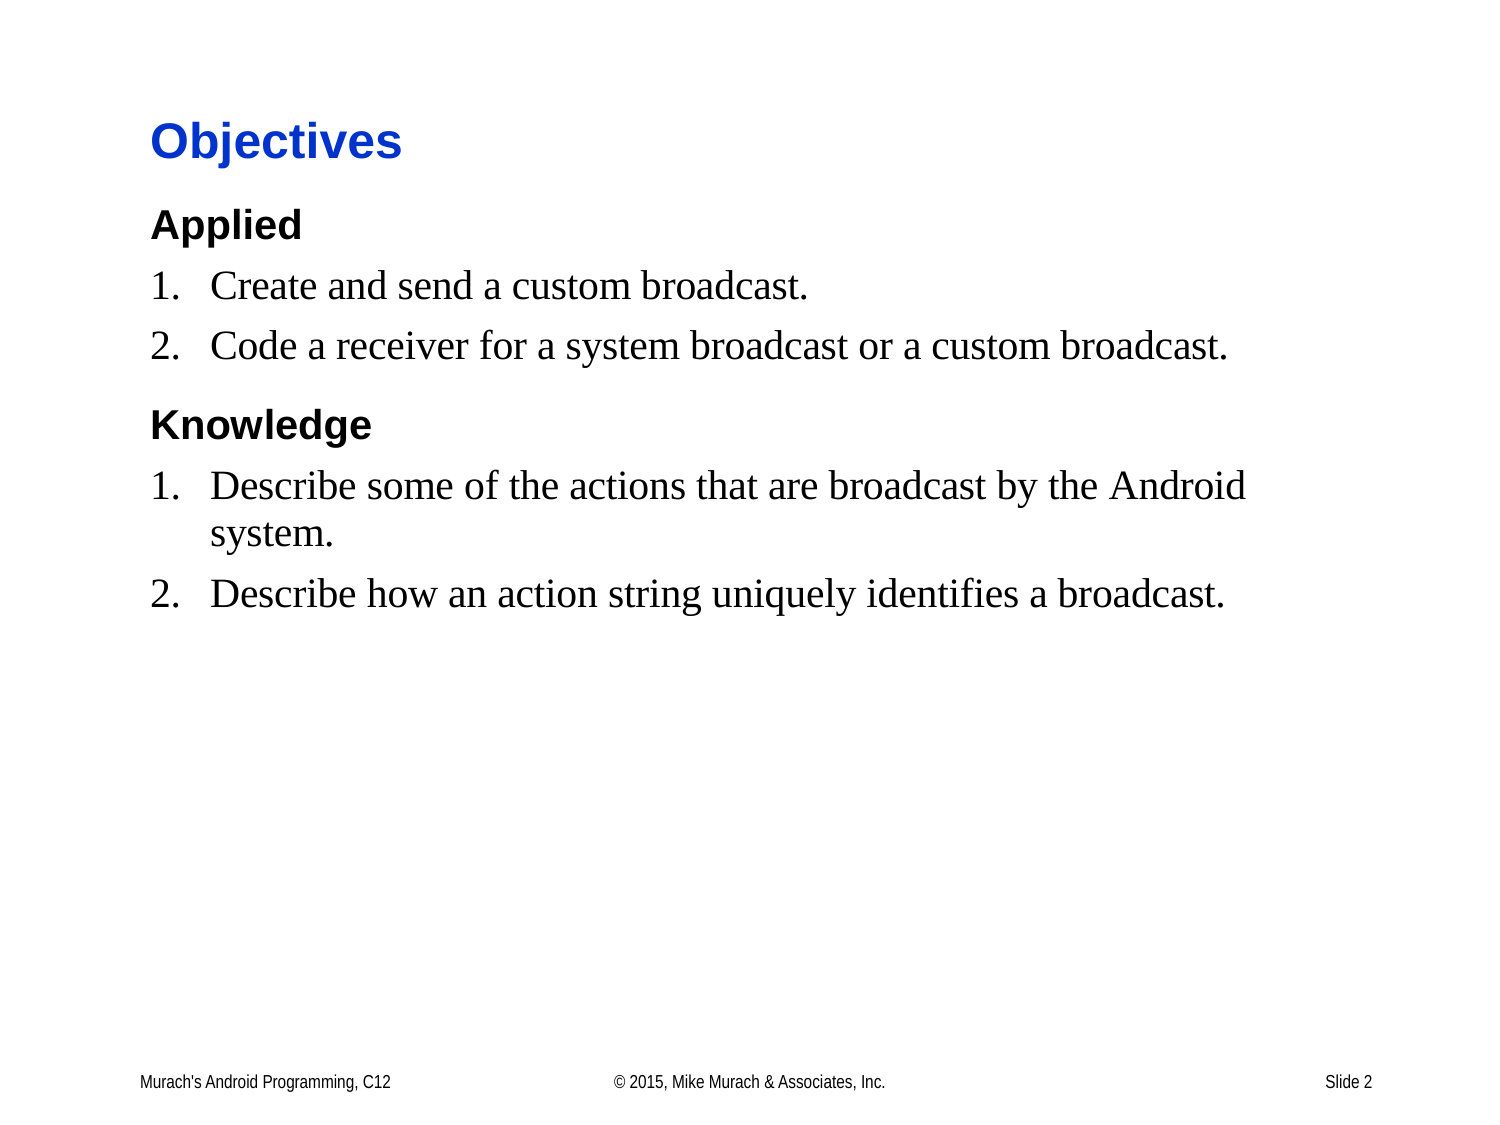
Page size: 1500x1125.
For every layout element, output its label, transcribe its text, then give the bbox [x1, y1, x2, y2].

slide_number Murach's Android Programming, C12 [125, 1025, 450, 1100]
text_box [149, 112, 1302, 685]
slide_number Slide 2 [1074, 1025, 1388, 1100]
footer © 2015, Mike Murach & Associates, Inc. [474, 1025, 1025, 1100]
